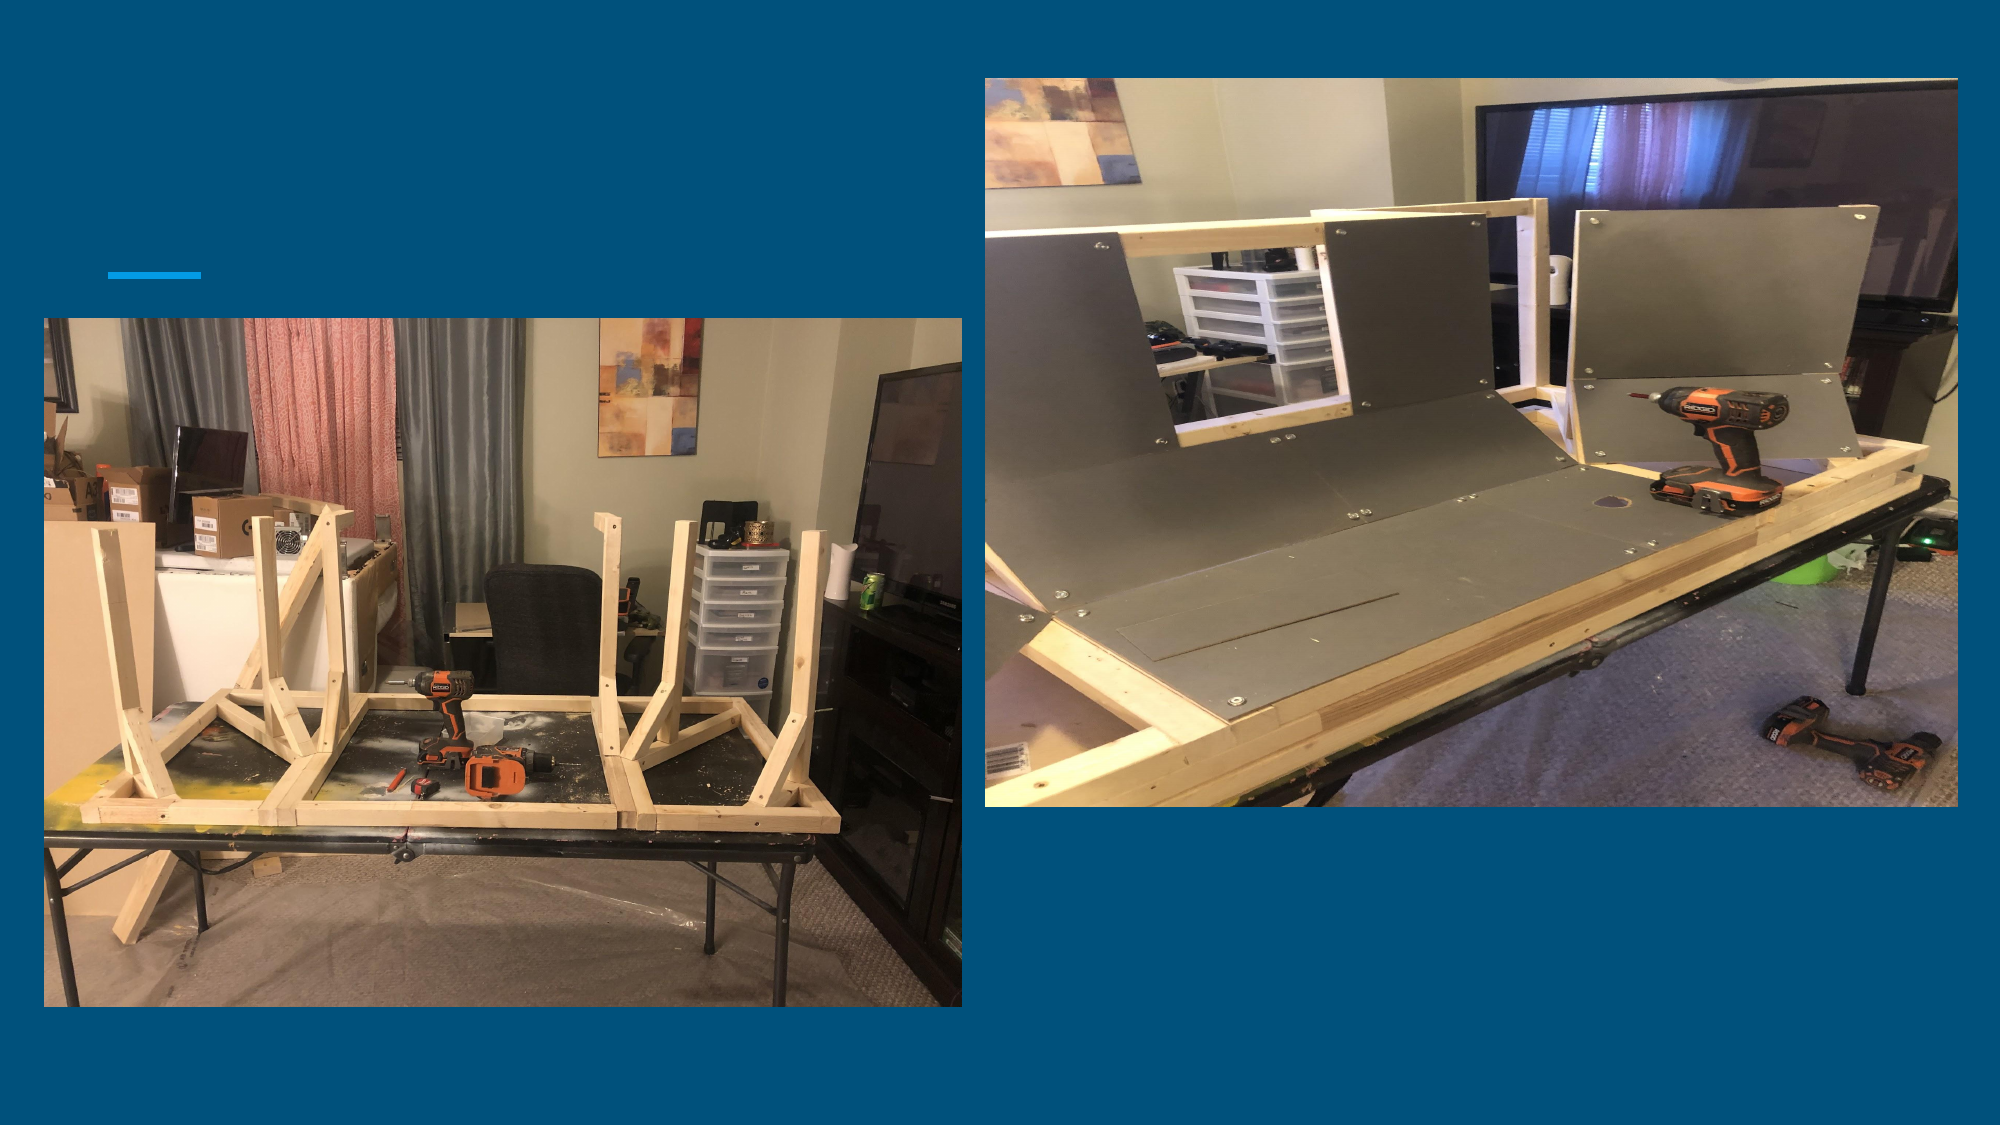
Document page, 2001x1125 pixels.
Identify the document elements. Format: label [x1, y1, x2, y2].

picture [45, 319, 961, 1006]
picture [986, 79, 1957, 806]
